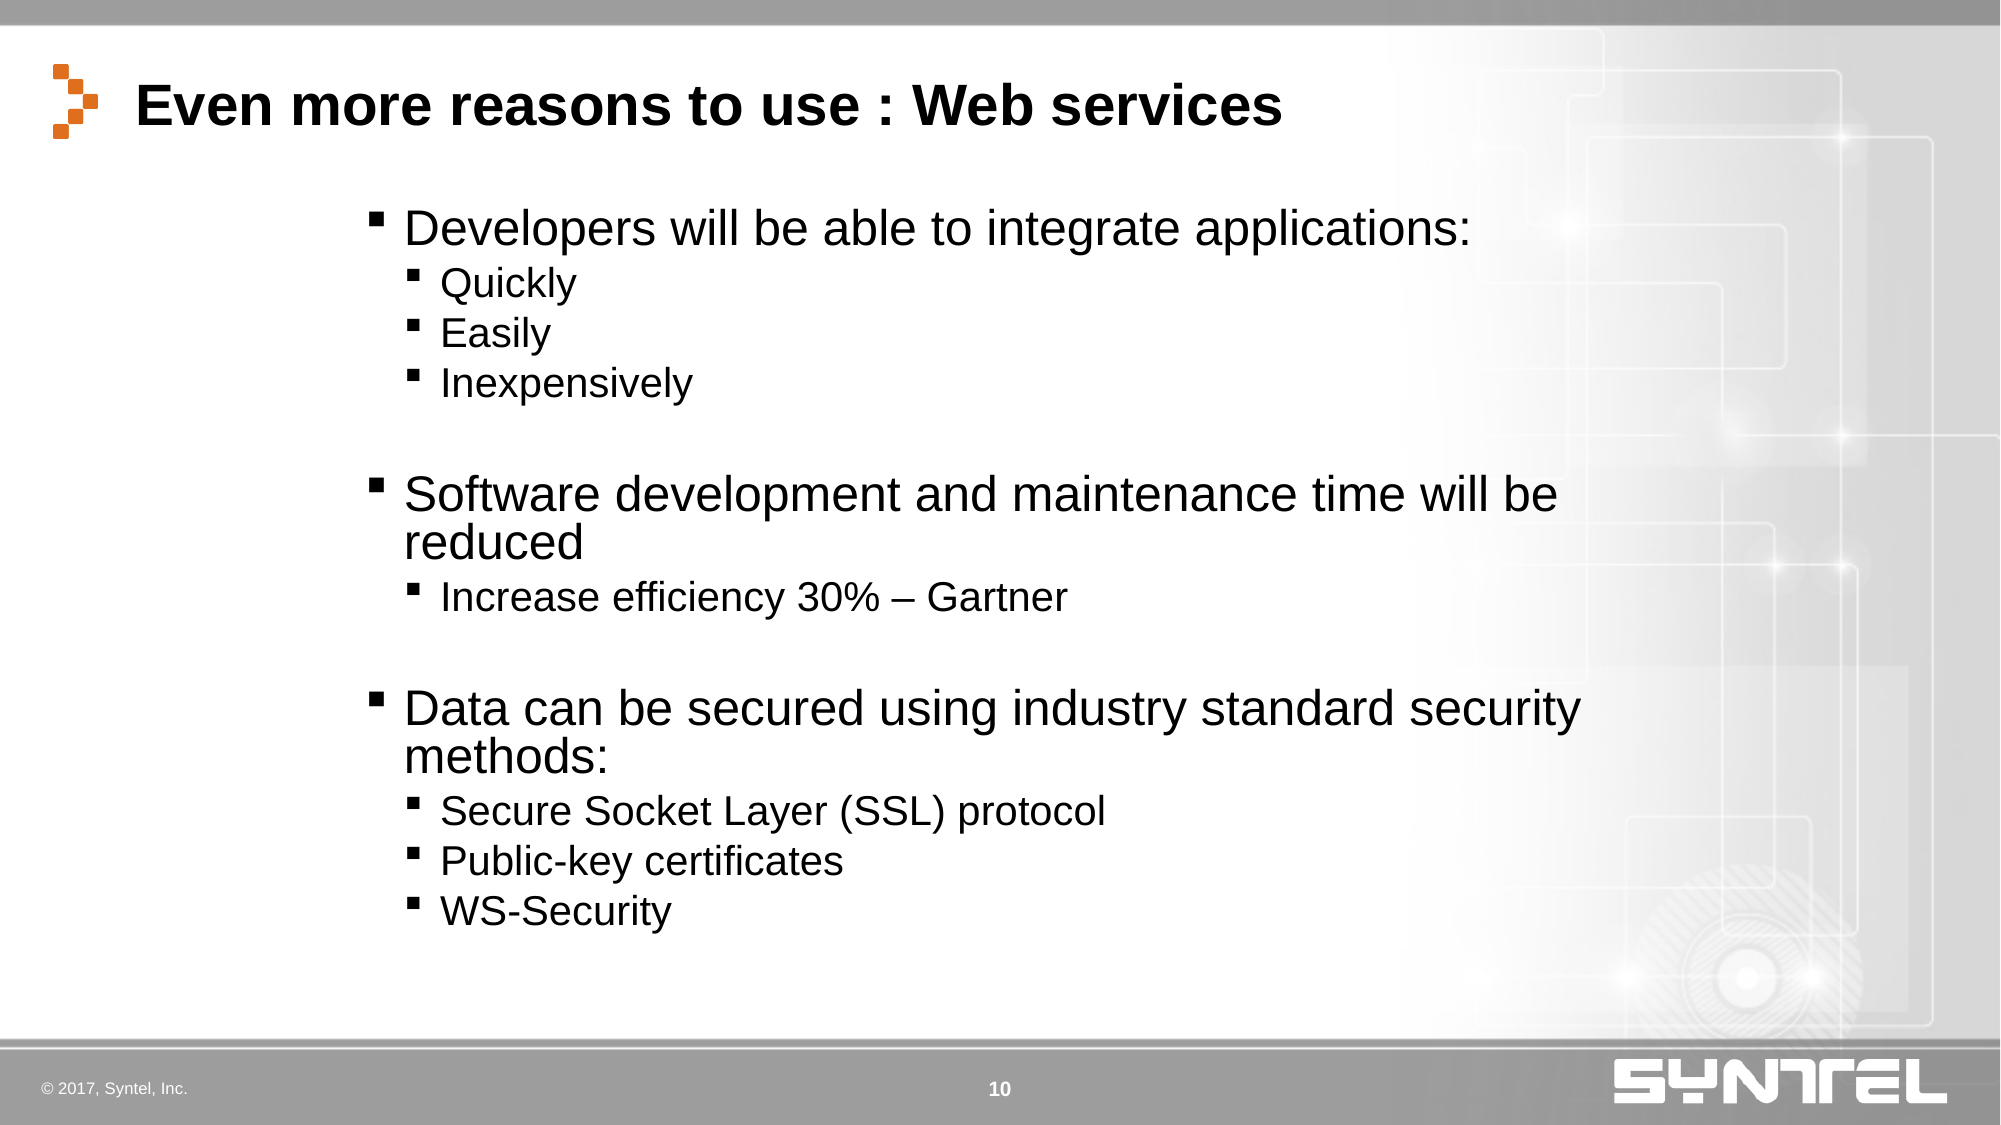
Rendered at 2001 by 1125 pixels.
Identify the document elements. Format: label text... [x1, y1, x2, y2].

title Even more reasons to use : Web services [120, 43, 1949, 160]
list Developers will be able to integrate applications: Quickly Easily Inexpensively Software development and maintenance time will be reduced Increase efficiency 30% – Gartner Data can be secured using industry standard security methods: Secure Socket Layer (SSL) protocol Public-key certificates WS-Security [350, 200, 1625, 944]
picture [0, 0, 2001, 1125]
